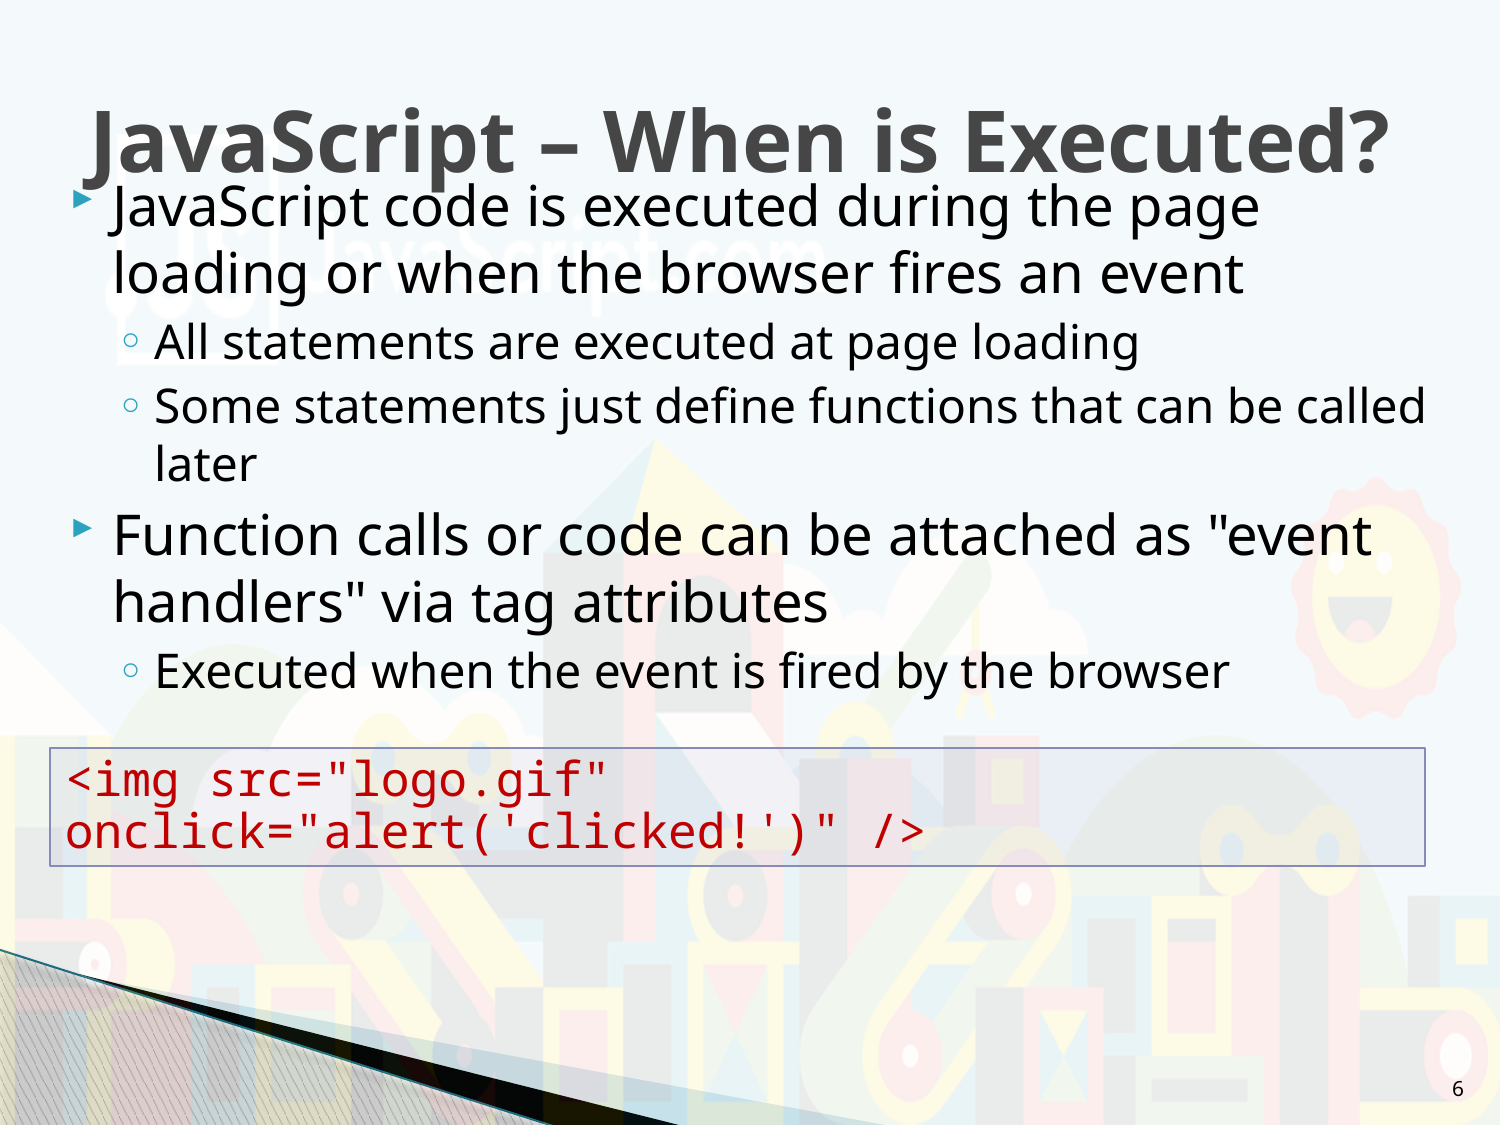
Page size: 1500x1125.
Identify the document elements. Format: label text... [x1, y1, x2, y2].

text_box <img src="logo.gif" onclick="alert('clicked!')" /> [50, 747, 1425, 866]
title JavaScript – When is Executed? [75, 45, 1425, 162]
list JavaScript code is executed during the page loading or when the browser fires an event All statements are executed at page loading Some statements just define functions that can be called later Function calls or code can be attached as "event handlers" via tag attributes Executed when the event is fired by the browser [37, 162, 1463, 1075]
slide_number 6 [1418, 1051, 1479, 1112]
